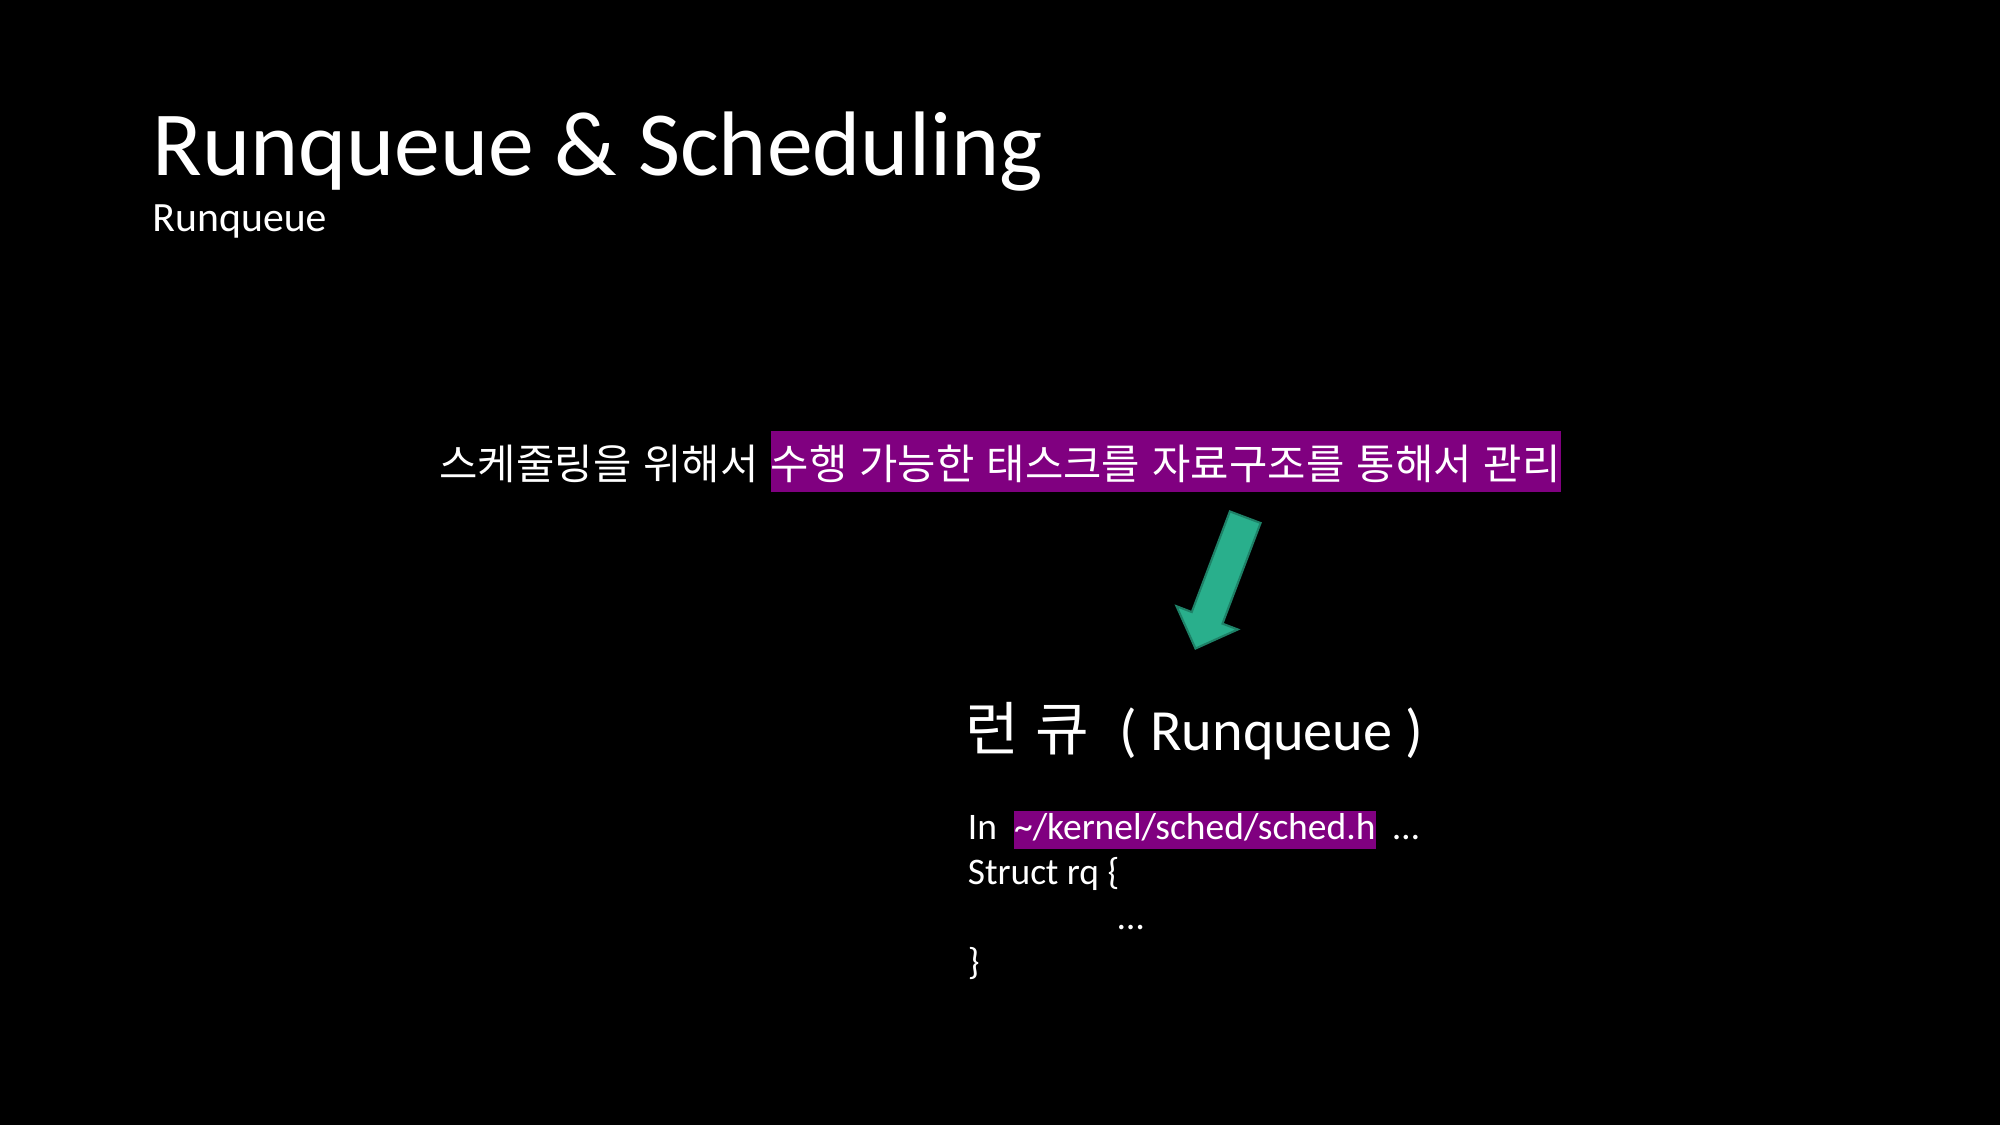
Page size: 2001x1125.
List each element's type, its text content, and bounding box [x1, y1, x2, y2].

text_box [1174, 510, 1262, 650]
title Runqueue & Scheduling Runqueue [137, 59, 1863, 278]
text_box 런 큐 ( Runqueue ) [951, 685, 1439, 770]
list 스케줄링을 위해서 수행 가능한 태스크를 자료구조를 통해서 관리 [137, 299, 1863, 1014]
text_box In ~/kernel/sched/sched.h … Struct rq { … } [953, 794, 1437, 989]
